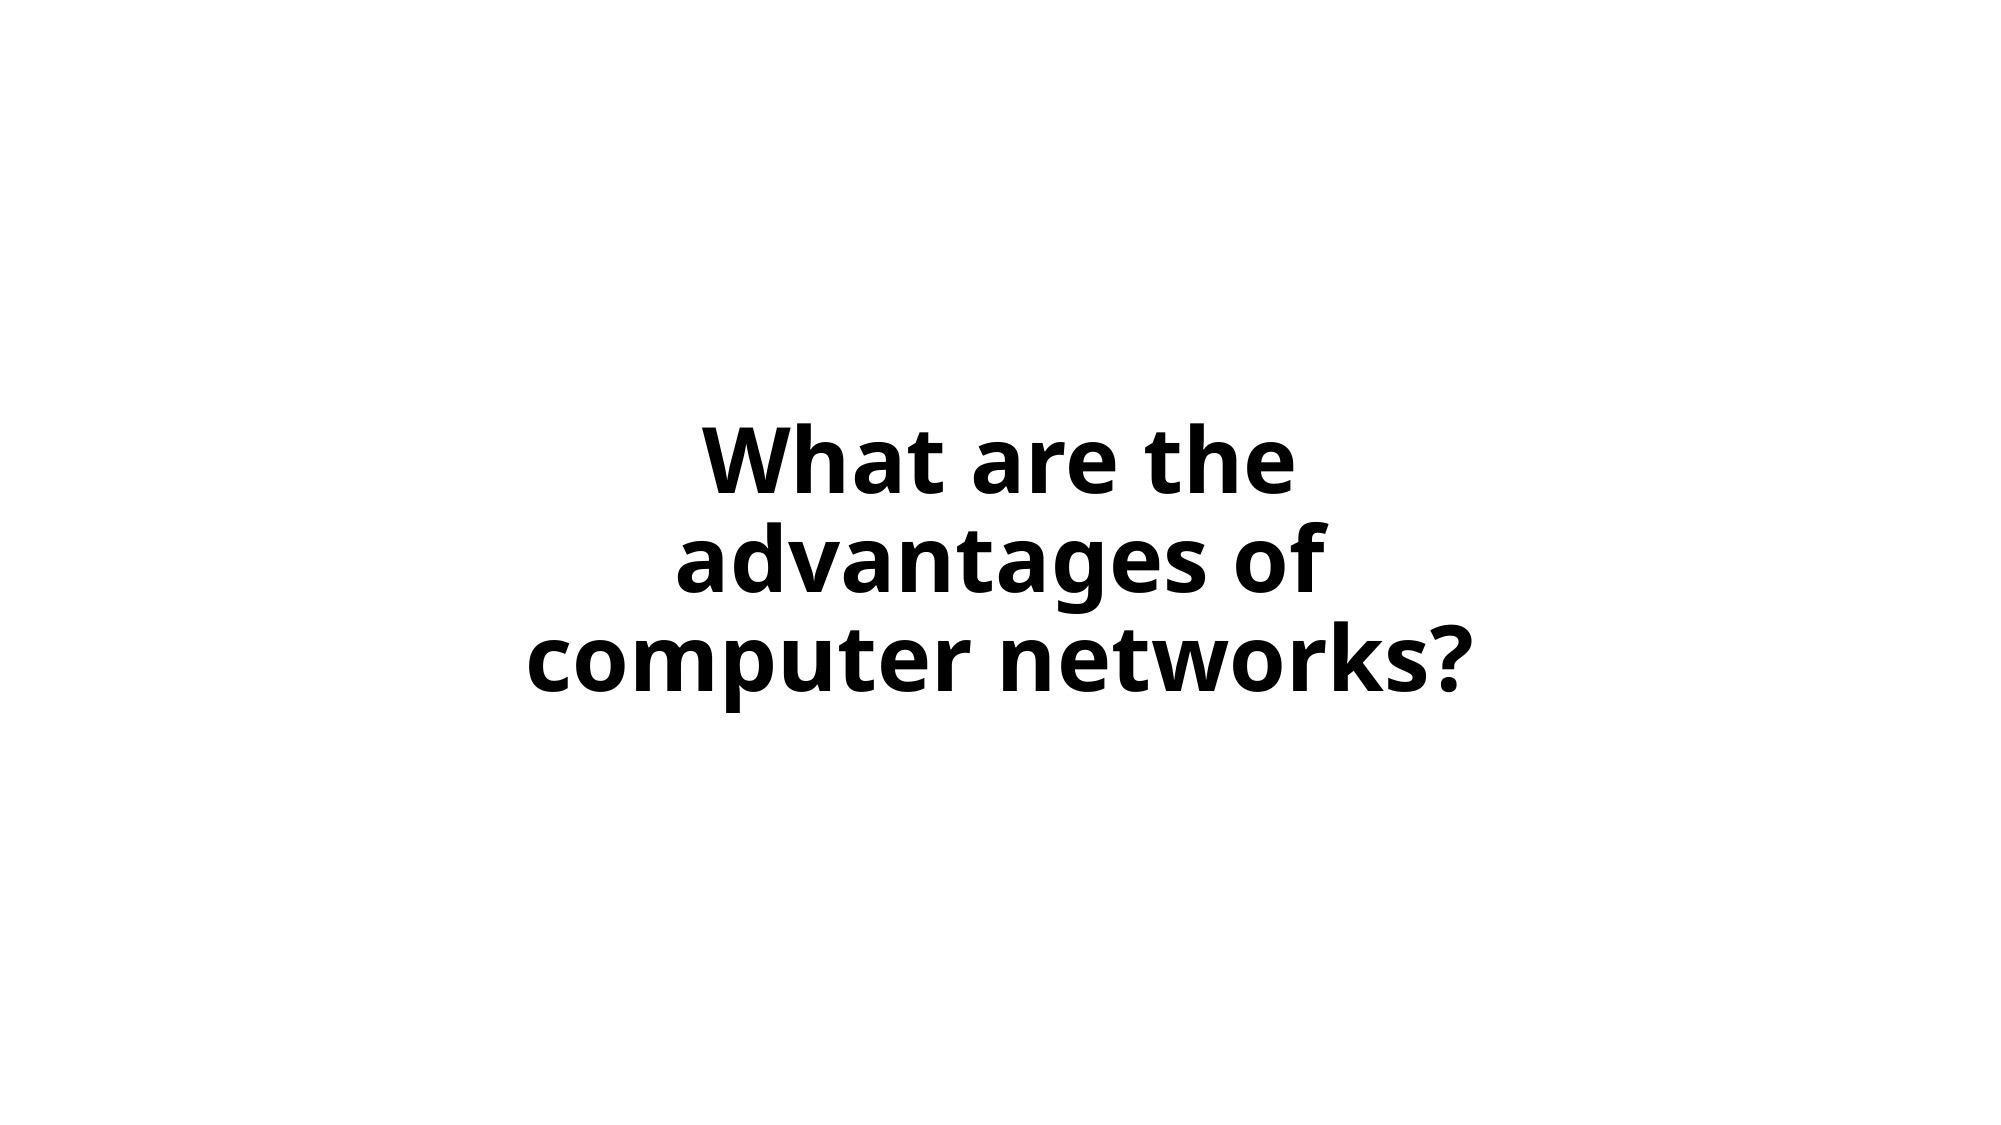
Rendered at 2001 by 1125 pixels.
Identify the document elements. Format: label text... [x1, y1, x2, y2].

title What are the advantages of computer networks? [453, 453, 1547, 672]
